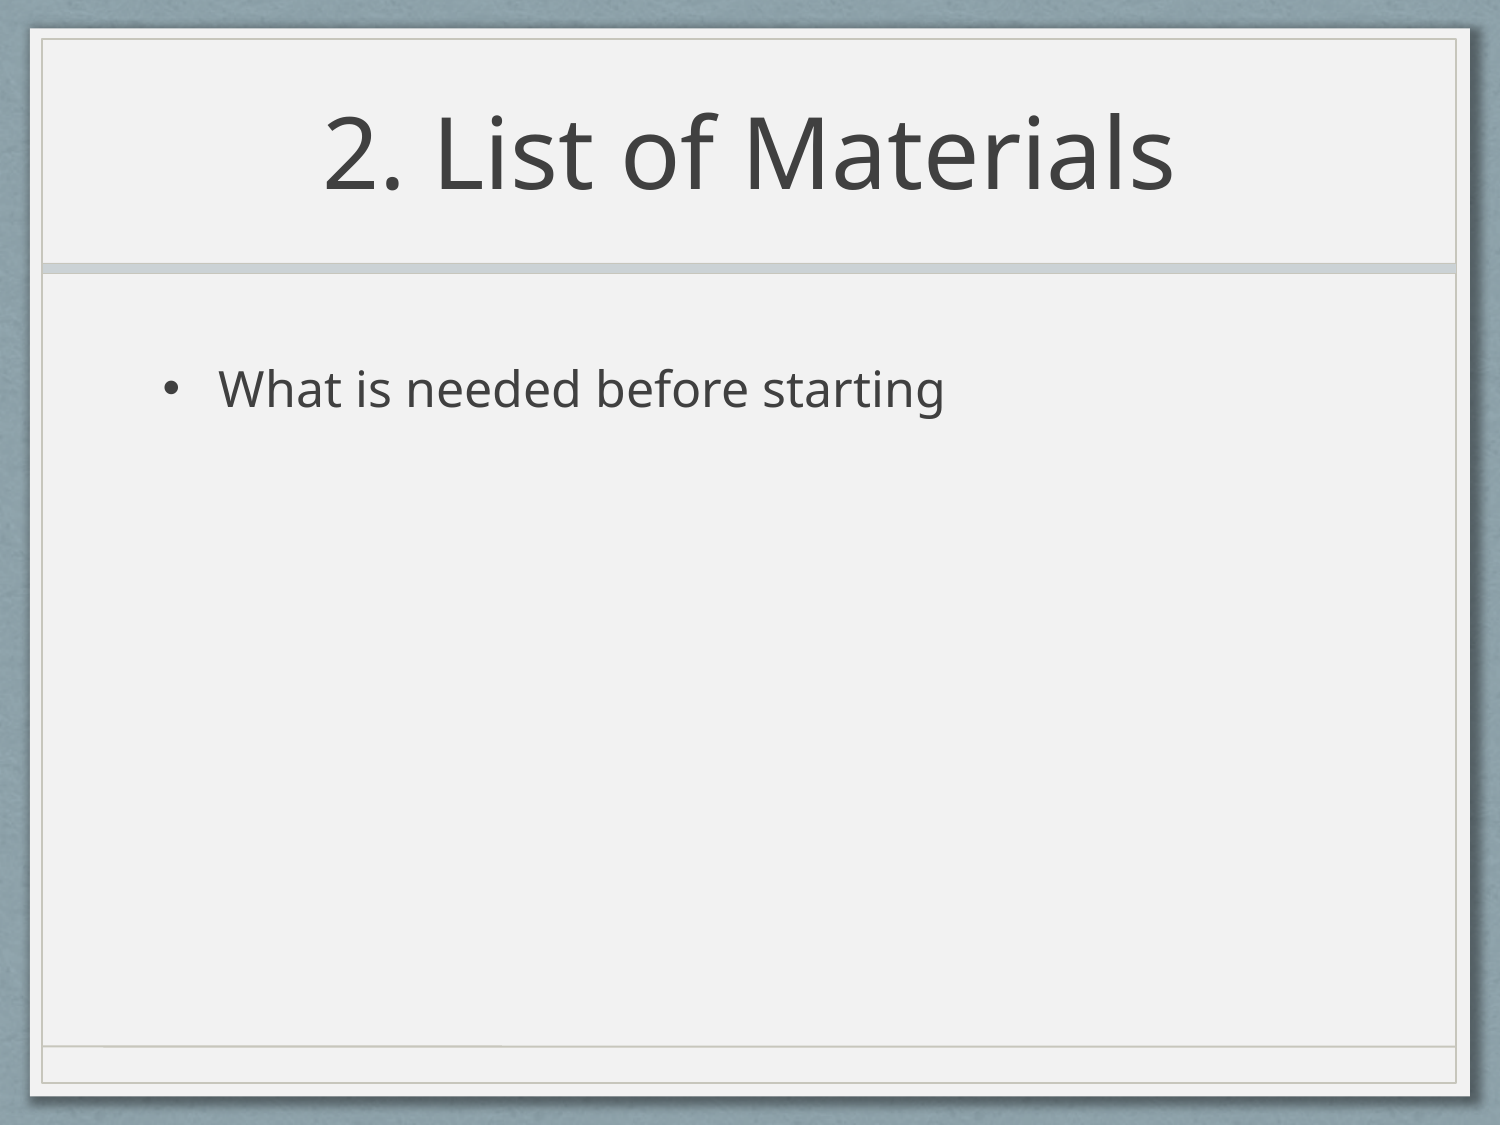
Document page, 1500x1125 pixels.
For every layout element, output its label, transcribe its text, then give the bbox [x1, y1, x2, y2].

list What is needed before starting [147, 350, 1353, 995]
title 2. List of Materials [147, 40, 1353, 260]
